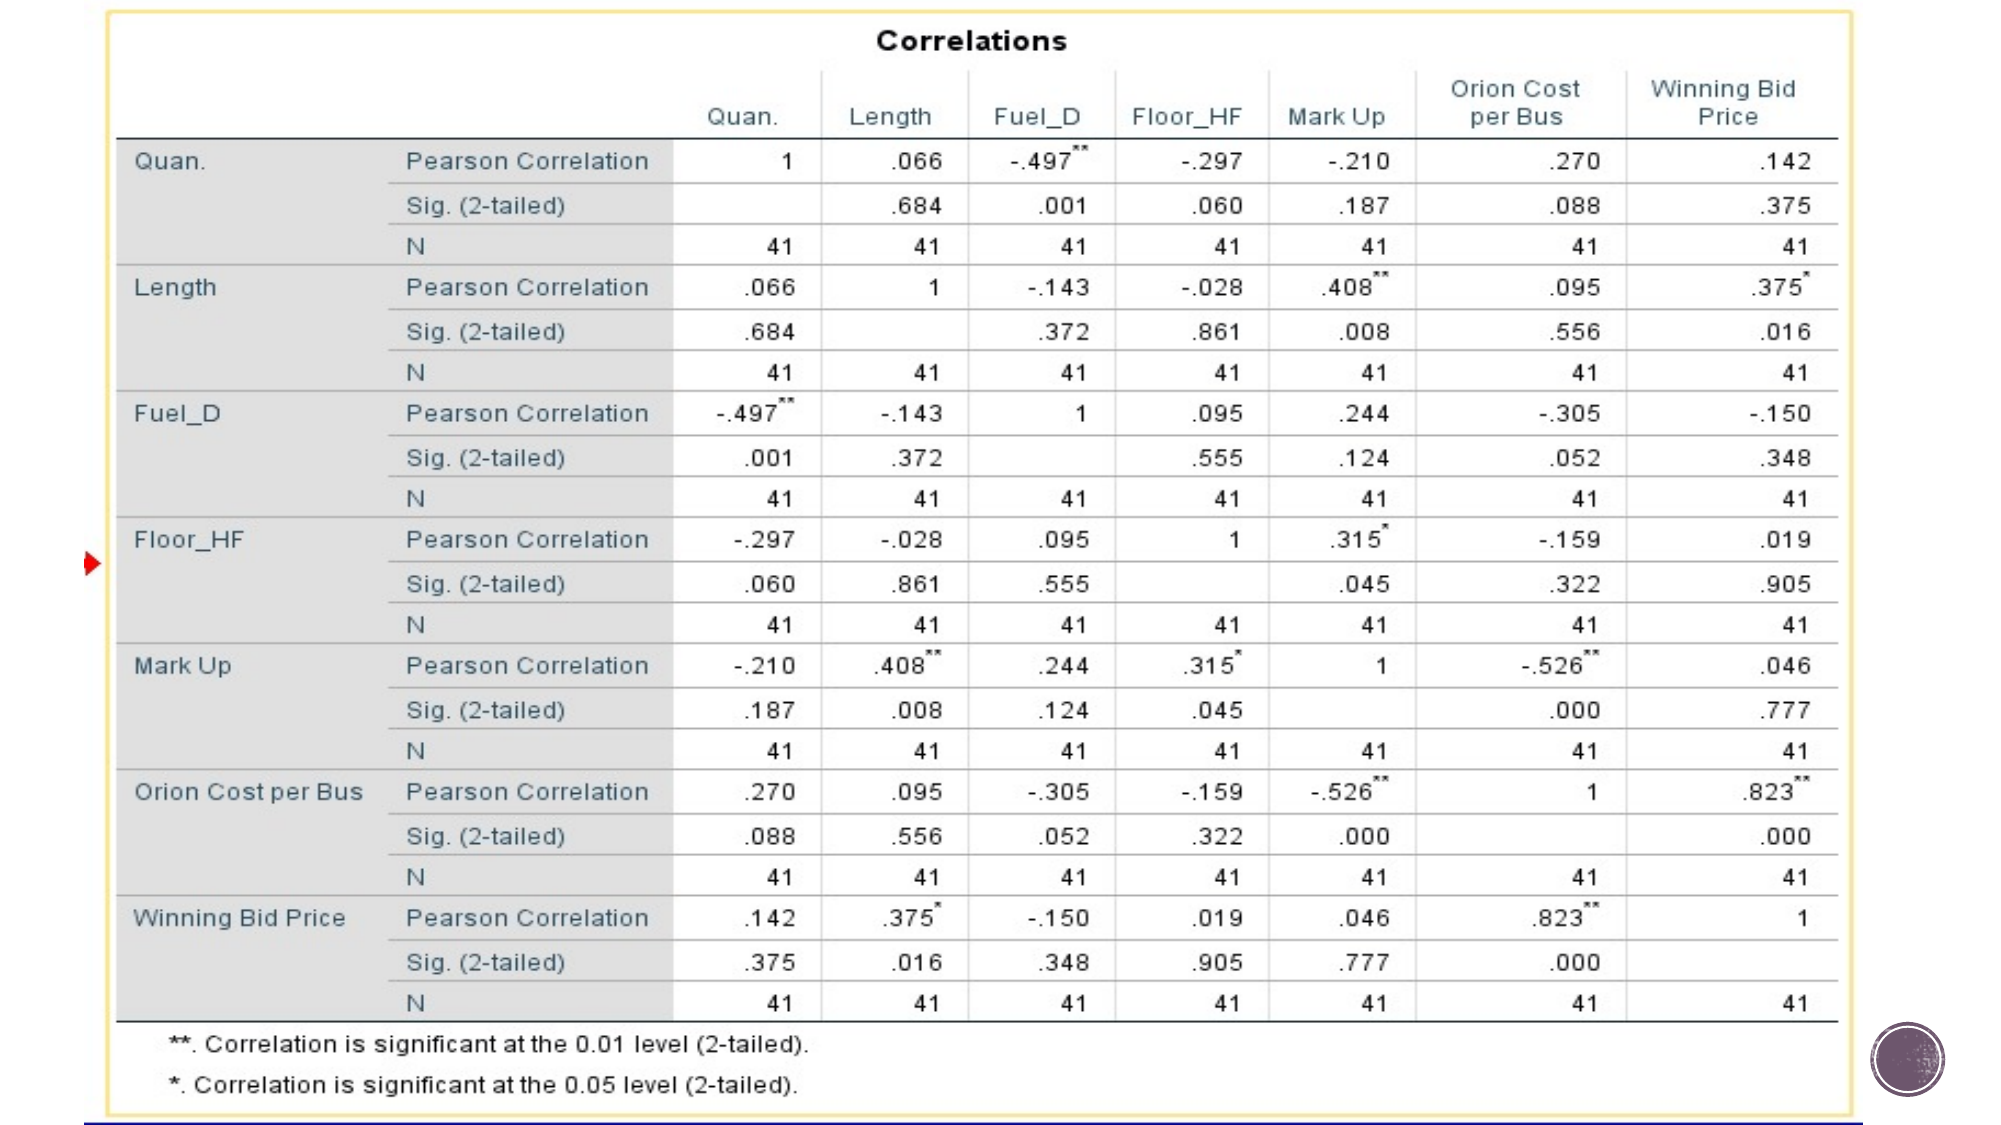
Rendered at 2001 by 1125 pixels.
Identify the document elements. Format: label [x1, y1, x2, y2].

picture [84, 0, 1863, 1125]
